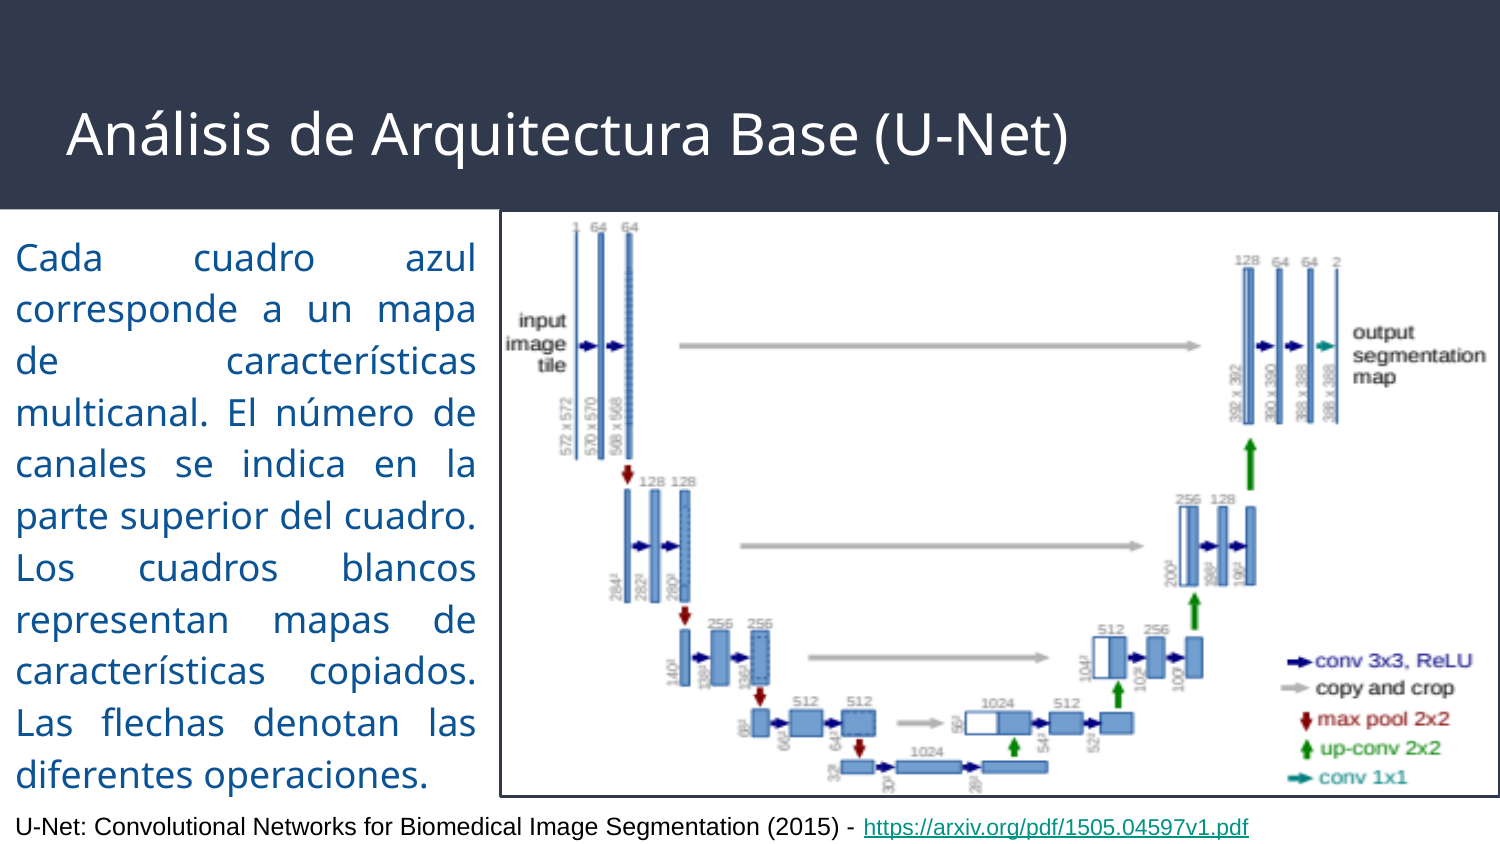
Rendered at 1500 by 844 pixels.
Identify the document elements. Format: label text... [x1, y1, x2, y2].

picture [501, 211, 1499, 796]
text_box Cada cuadro azul corresponde a un mapa de características multicanal. El número de canales se indica en la parte superior del cuadro. Los cuadros blancos representan mapas de características copiados. Las flechas denotan las diferentes operaciones. [0, 211, 493, 753]
title Análisis de Arquitectura Base (U-Net) [51, 82, 1449, 185]
text_box U-Net: Convolutional Networks for Biomedical Image Segmentation (2015) - https://arxiv.org/pdf/1505.04597v1.pdf [0, 795, 1500, 844]
